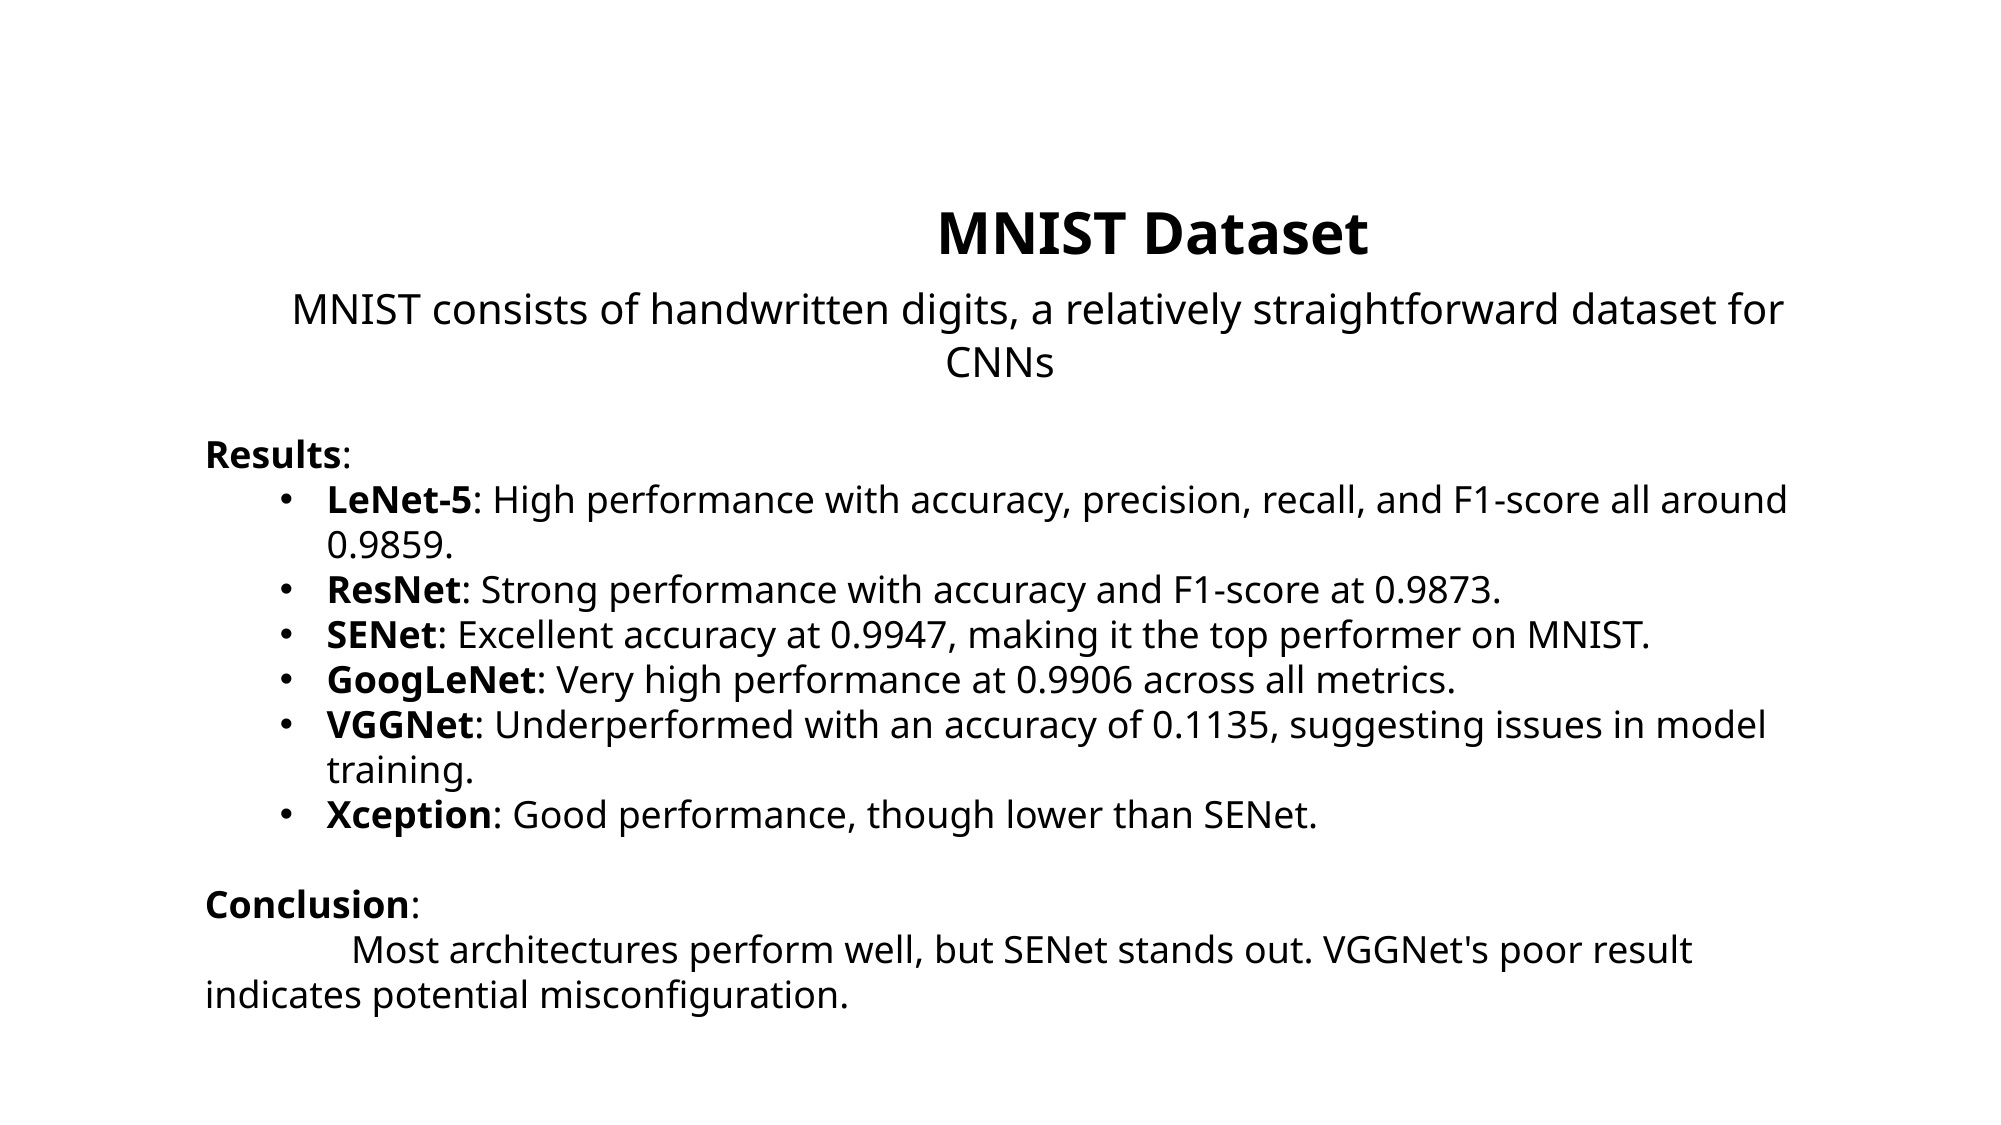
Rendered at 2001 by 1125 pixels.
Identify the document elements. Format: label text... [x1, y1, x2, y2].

text_box MNIST Dataset MNIST consists of handwritten digits, a relatively straightforward dataset for CNNs Results: LeNet-5: High performance with accuracy, precision, recall, and F1-score all around 0.9859. ResNet: Strong performance with accuracy and F1-score at 0.9873. SENet: Excellent accuracy at 0.9947, making it the top performer on MNIST. GoogLeNet: Very high performance at 0.9906 across all metrics. VGGNet: Underperformed with an accuracy of 0.1135, suggesting issues in model training. Xception: Good performance, though lower than SENet. Conclusion: Most architectures perform well, but SENet stands out. VGGNet's poor result indicates potential misconfiguration. [190, 188, 1810, 1024]
